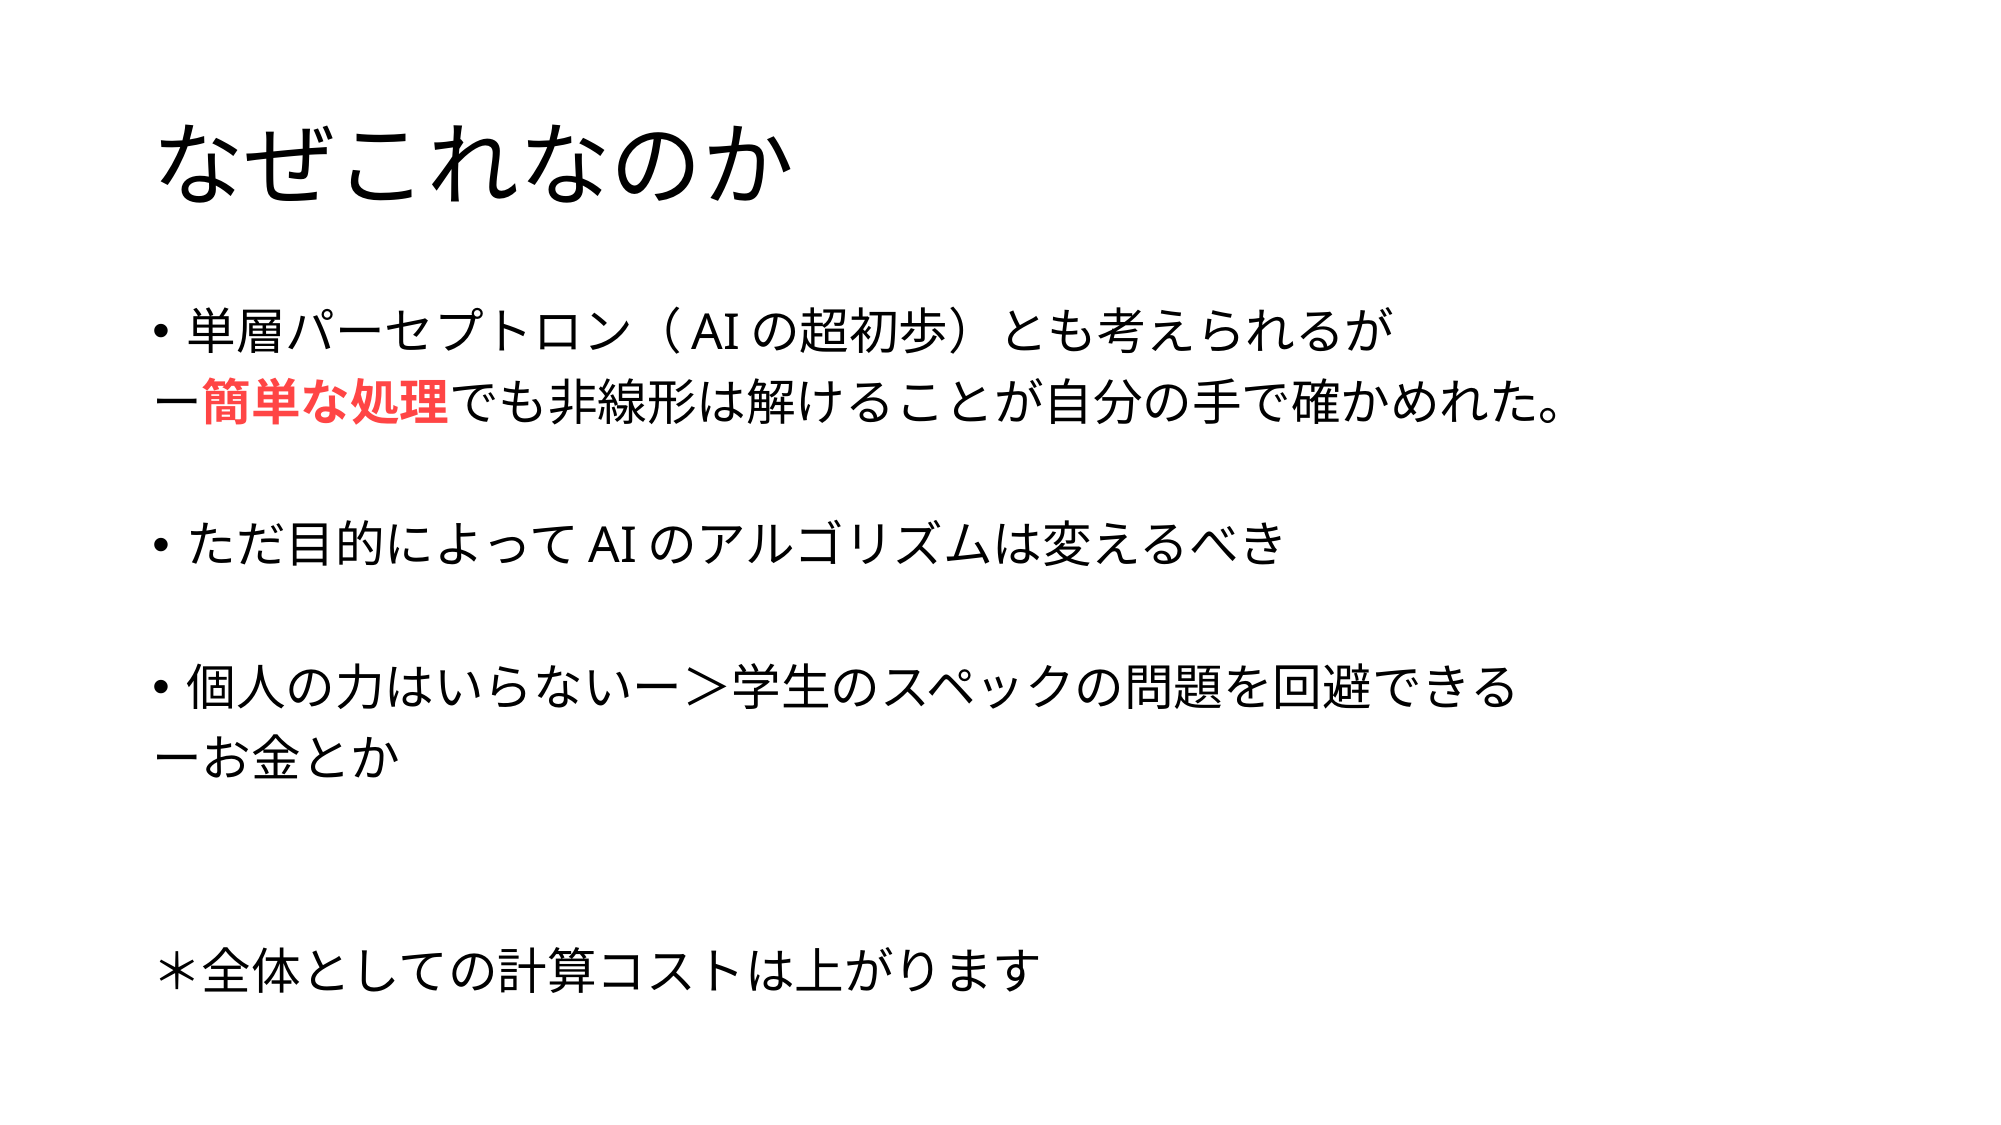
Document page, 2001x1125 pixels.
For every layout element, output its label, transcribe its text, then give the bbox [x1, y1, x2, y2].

list 単層パーセプトロン（AIの超初歩）とも考えられるが ー簡単な処理でも非線形は解けることが自分の手で確かめれた。 ただ目的によってAIのアルゴリズムは変えるべき 個人の力はいらないー＞学生のスペックの問題を回避できる ーお金とか ＊全体としての計算コストは上がります [137, 299, 1863, 1014]
title なぜこれなのか [137, 59, 1863, 278]
